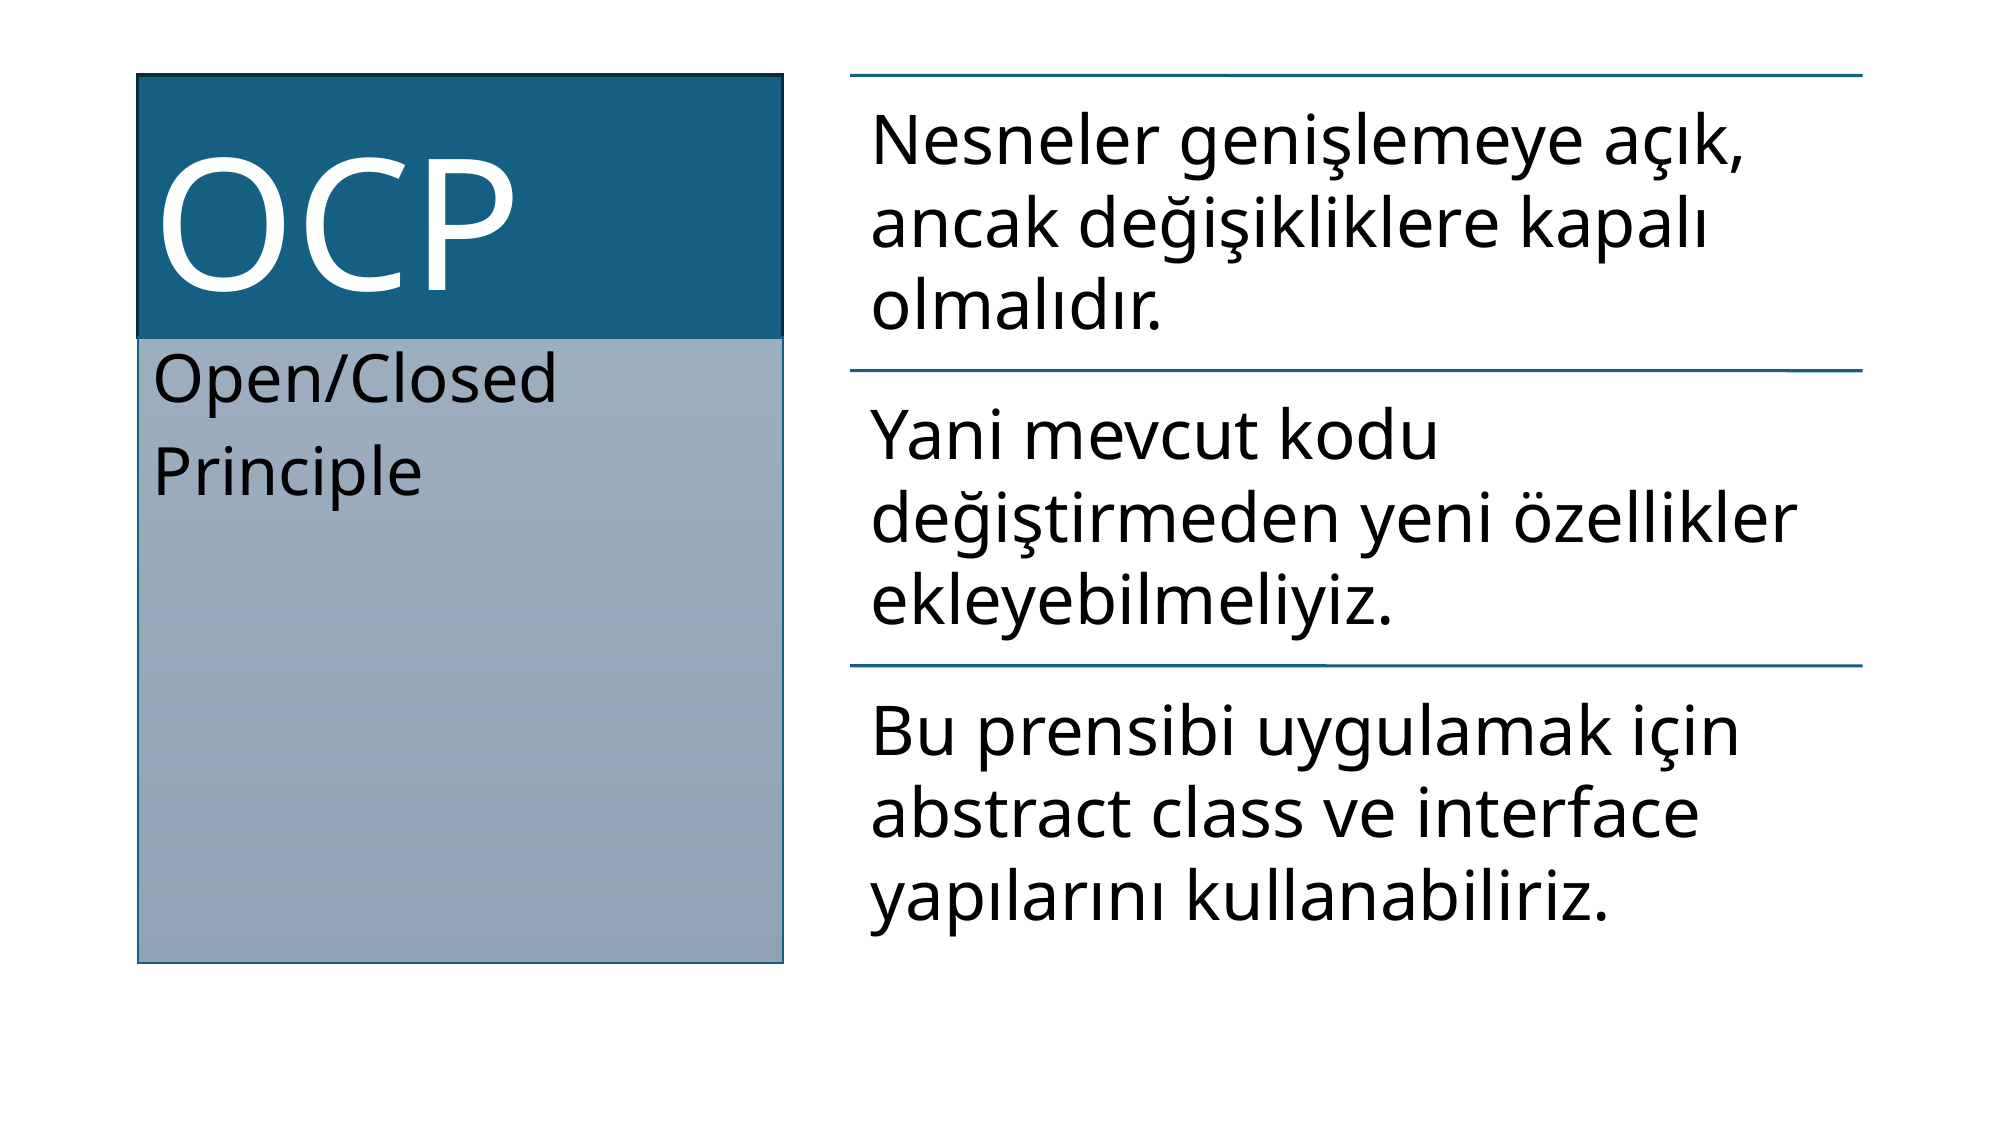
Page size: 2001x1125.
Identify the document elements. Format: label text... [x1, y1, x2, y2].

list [849, 74, 1864, 962]
title OCP [136, 73, 784, 339]
list Open/Closed Principle [137, 336, 784, 964]
